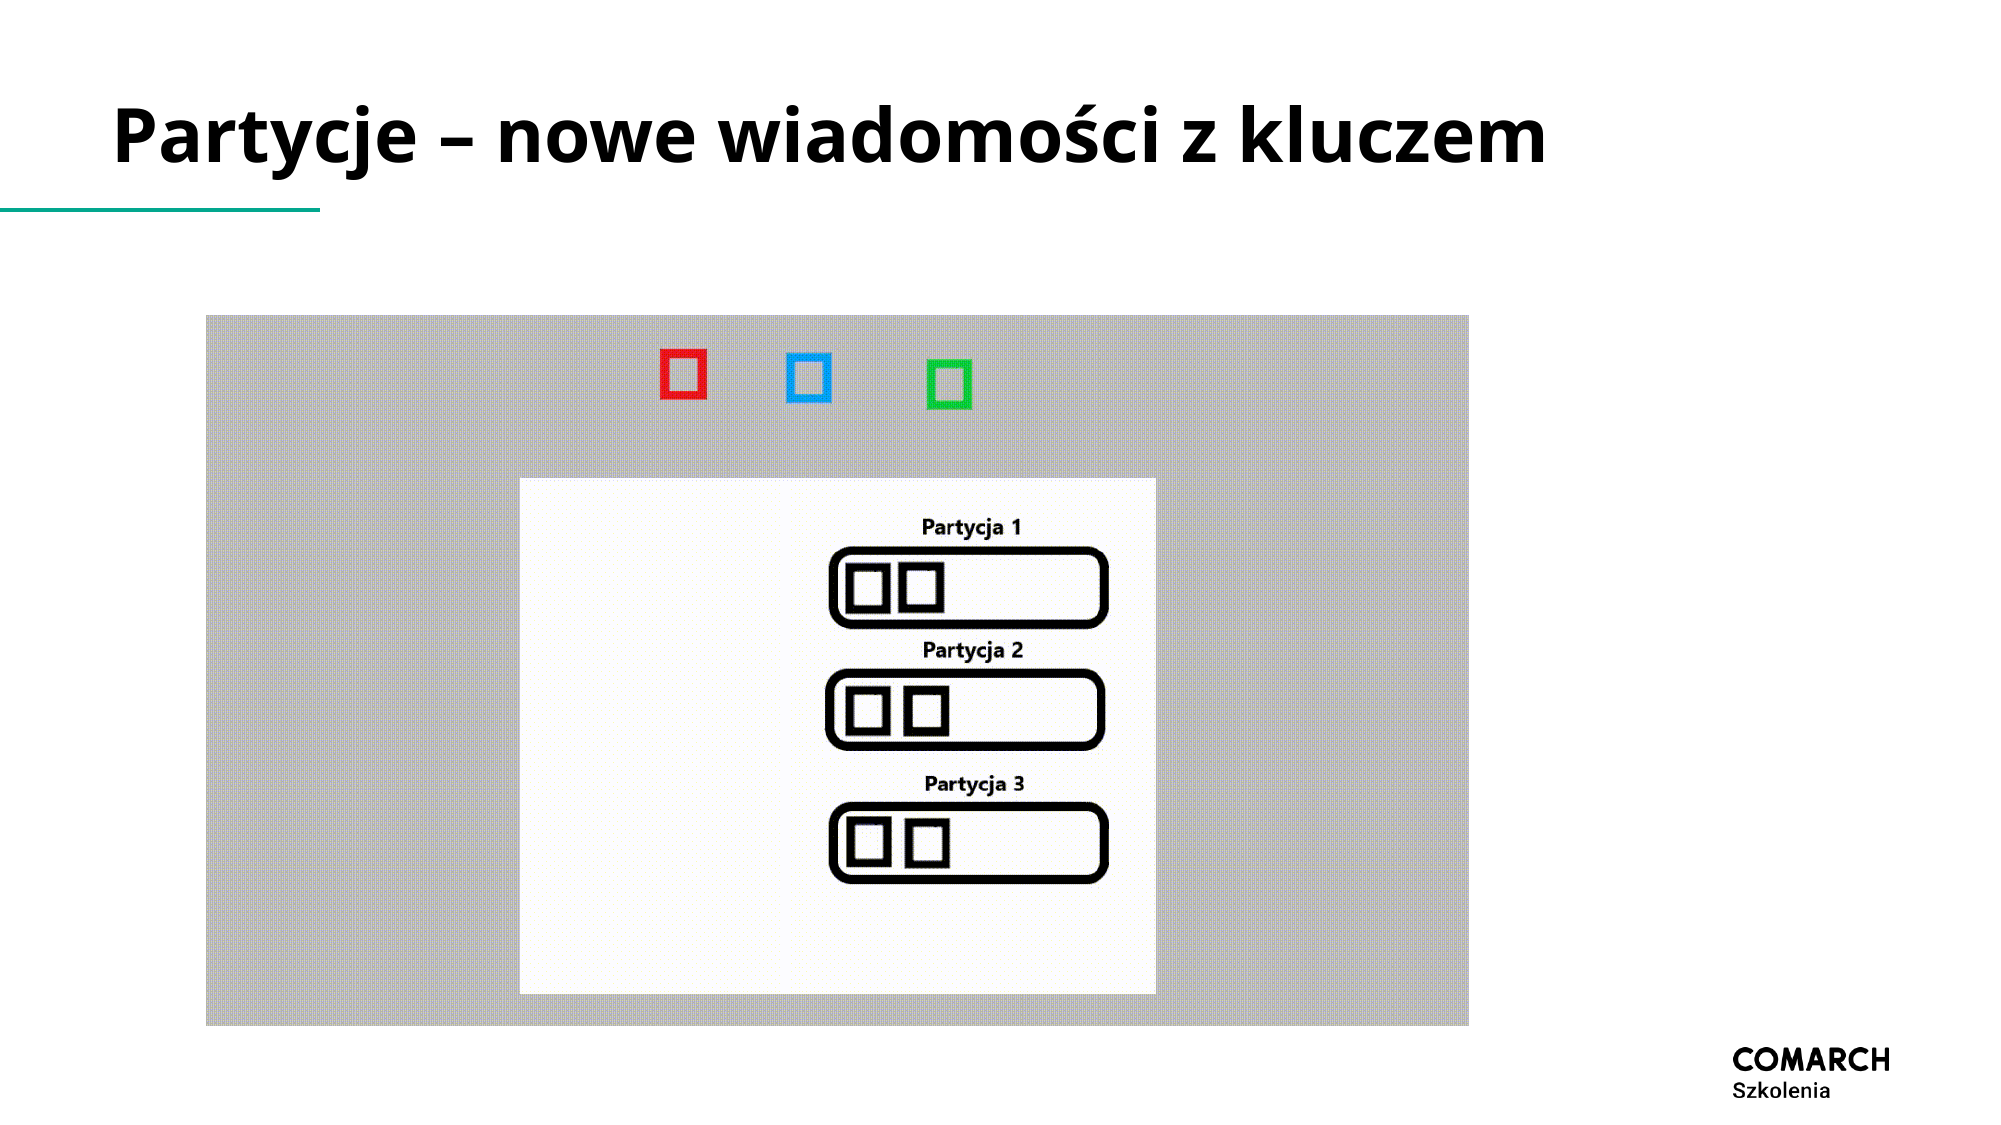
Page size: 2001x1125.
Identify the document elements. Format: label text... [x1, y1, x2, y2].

title Partycje – nowe wiadomości z kluczem [111, 0, 1889, 185]
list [206, 315, 1469, 1026]
picture [1733, 1047, 1889, 1098]
